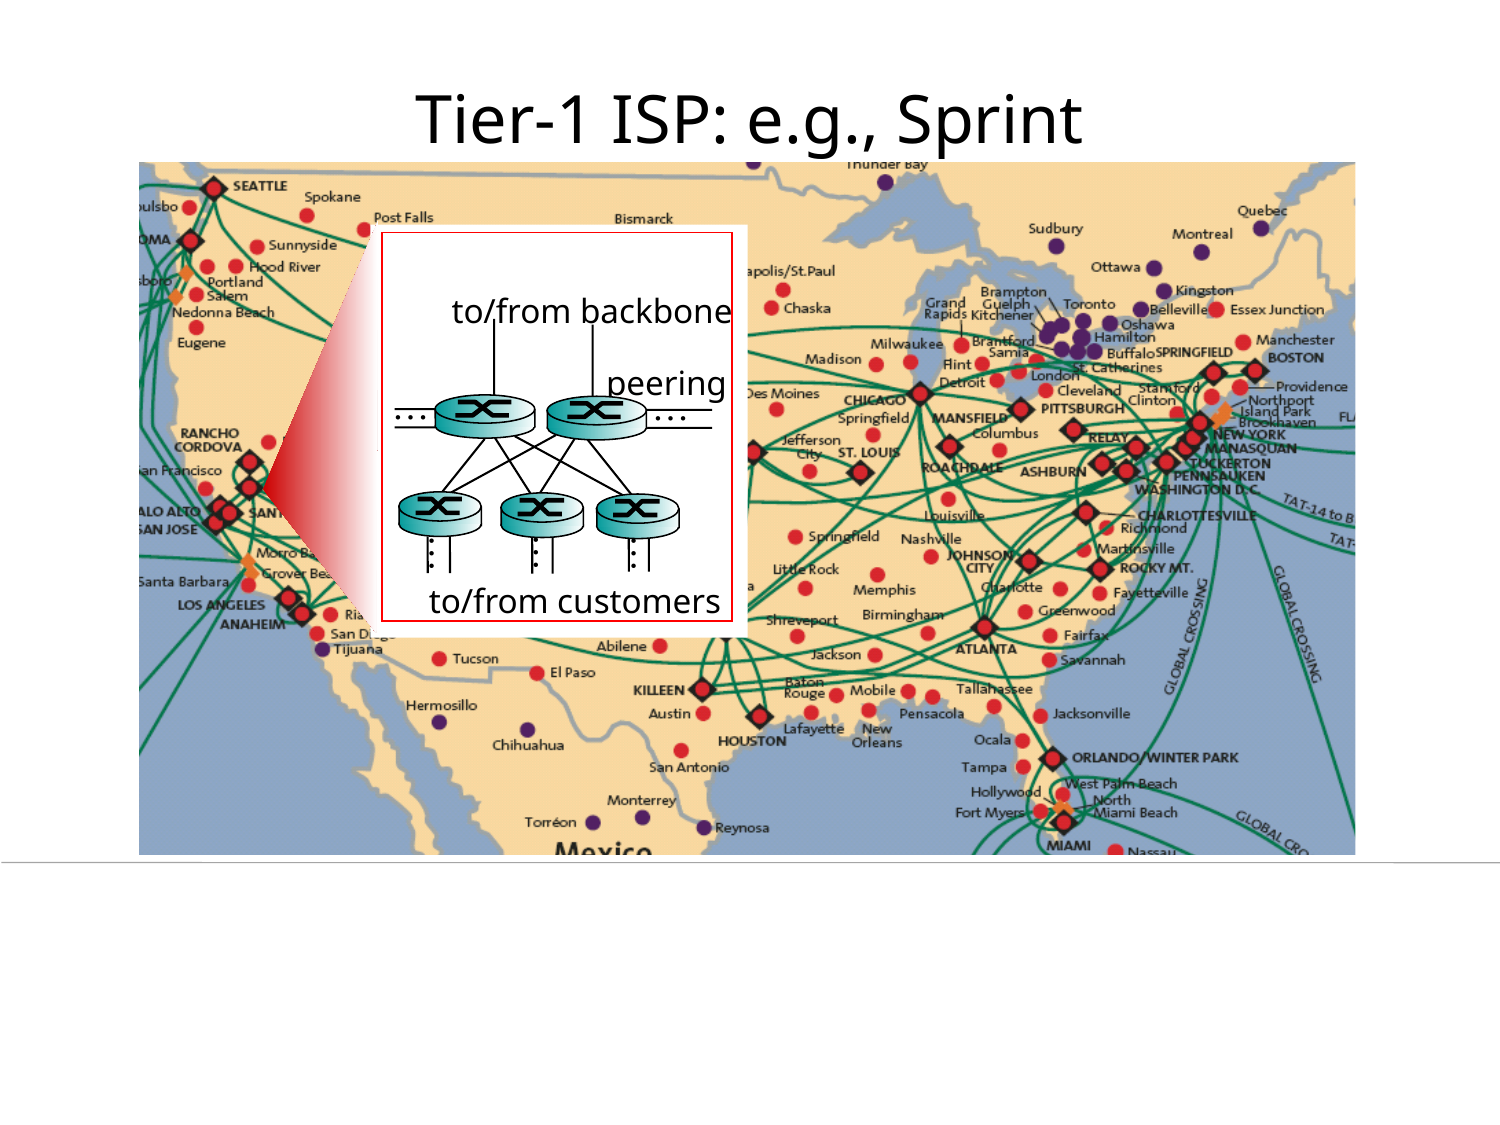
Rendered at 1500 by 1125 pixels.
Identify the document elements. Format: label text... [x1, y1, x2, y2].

title Tier-1 ISP: e.g., Sprint [103, 59, 1397, 184]
picture [139, 162, 1356, 855]
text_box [262, 221, 748, 638]
